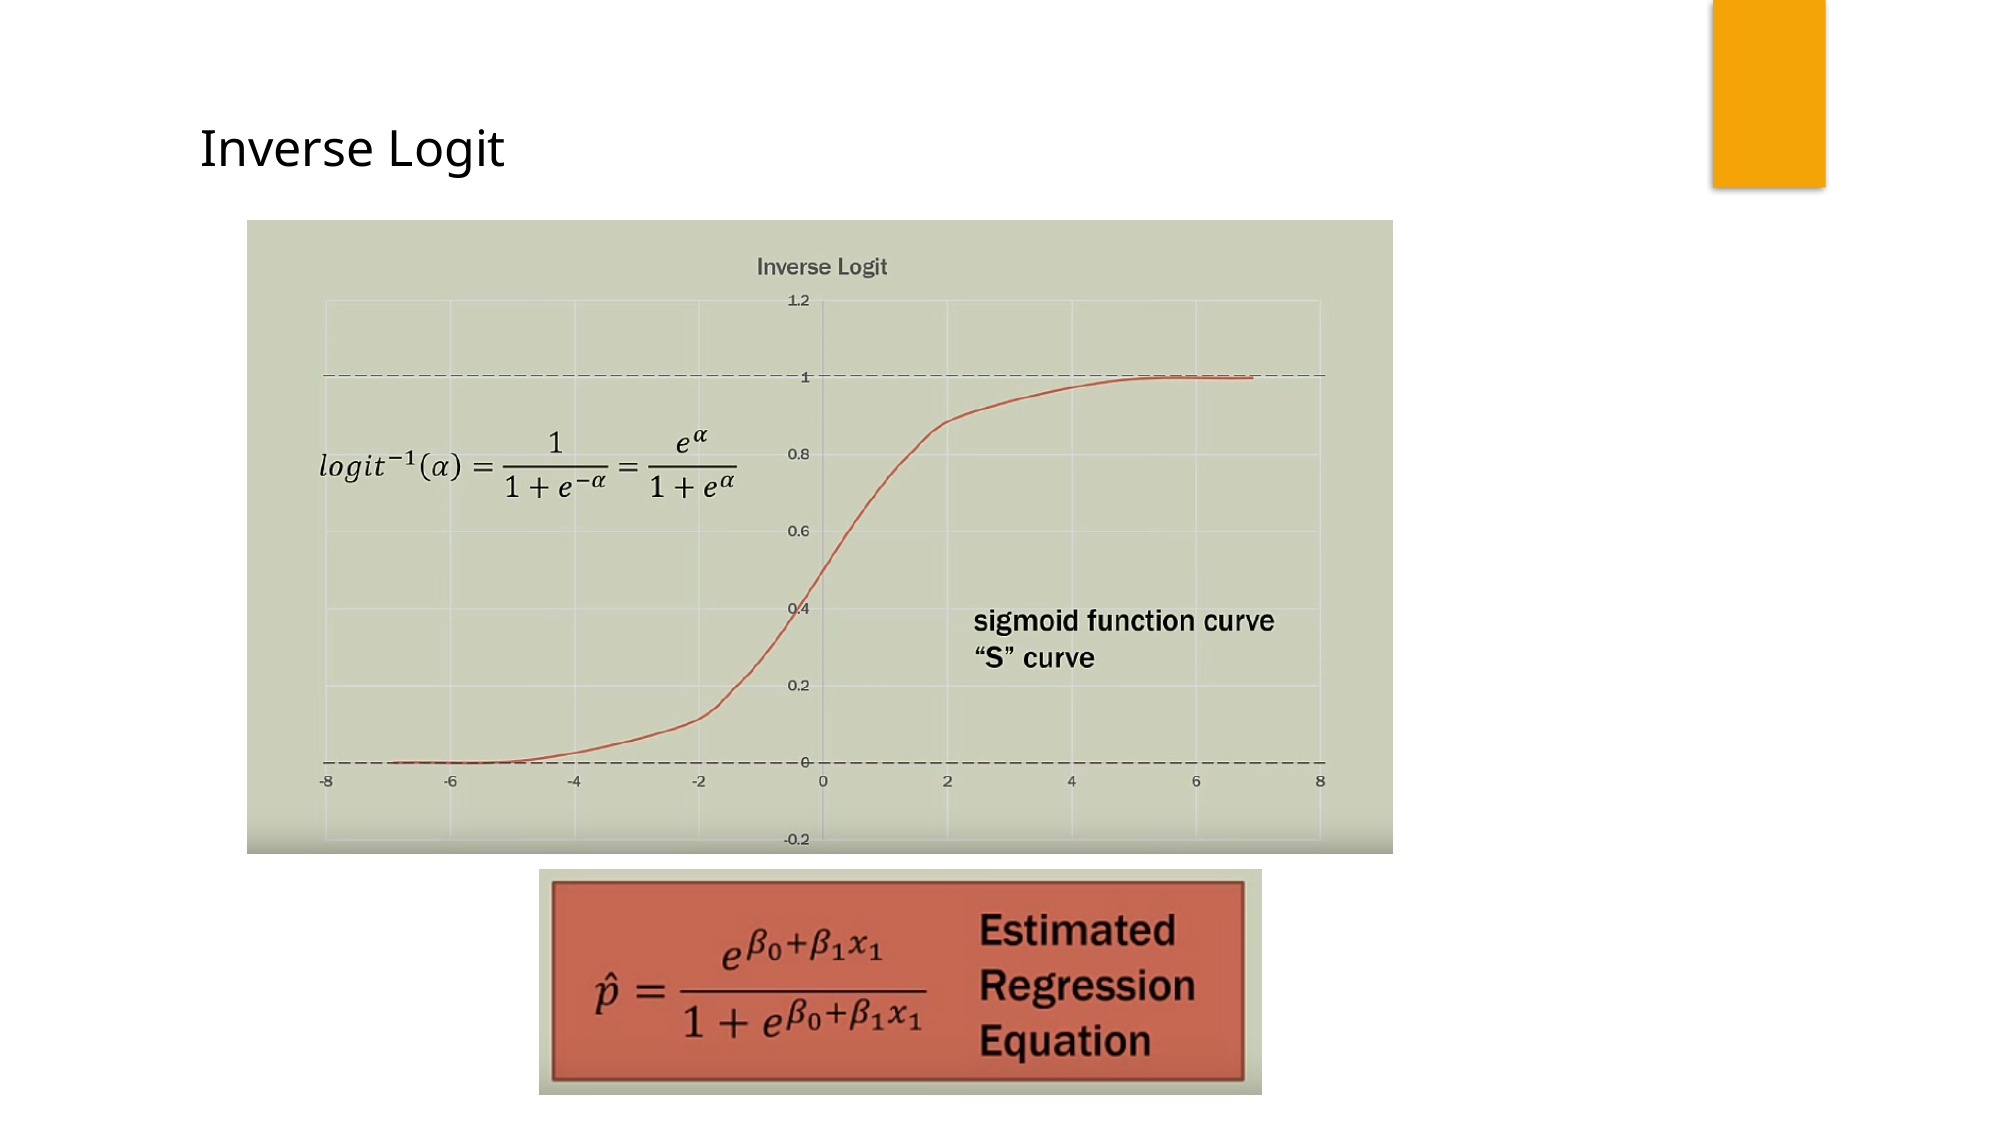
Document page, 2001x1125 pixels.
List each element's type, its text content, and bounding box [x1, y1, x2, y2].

text_box Inverse Logit [185, 108, 1278, 184]
picture [539, 868, 1262, 1095]
picture [246, 220, 1393, 854]
